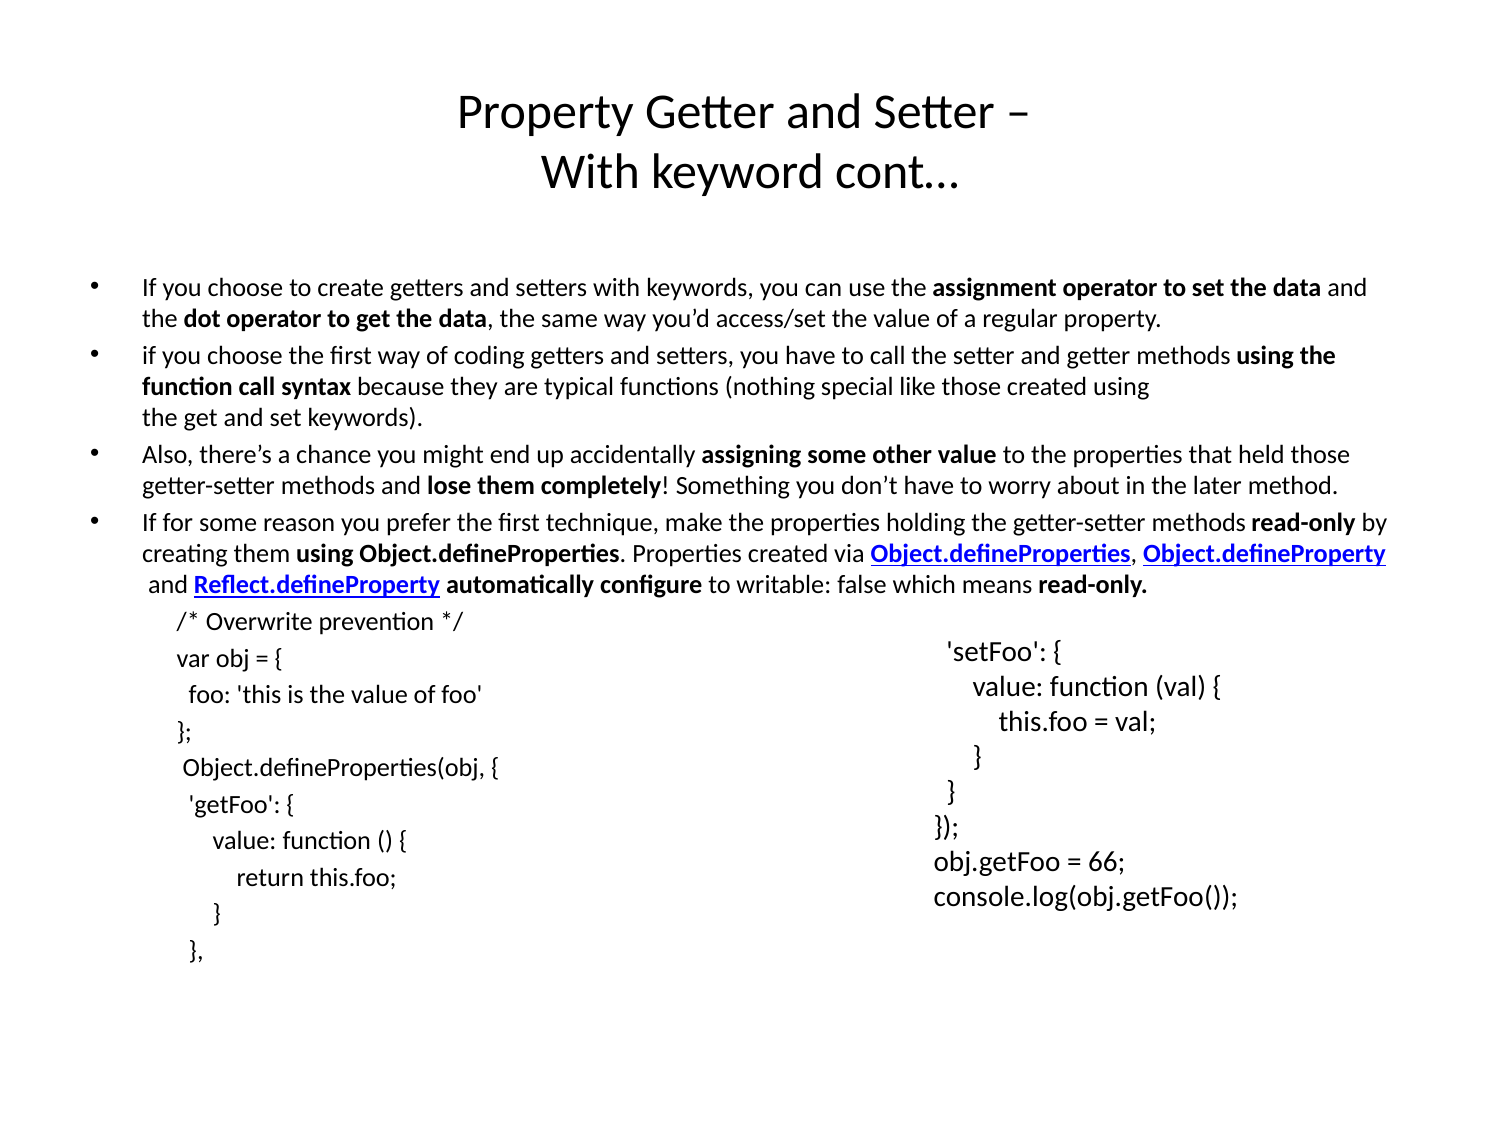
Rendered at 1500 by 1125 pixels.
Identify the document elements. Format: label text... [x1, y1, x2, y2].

title Property Getter and Setter – With keyword cont… [75, 45, 1425, 233]
text_box 'setFoo': { value: function (val) { this.foo = val; } } }); obj.getFoo = 66; console.log(obj.getFoo()); [824, 624, 1350, 1025]
list If you choose to create getters and setters with keywords, you can use the assignment operator to set the data and the dot operator to get the data, the same way you’d access/set the value of a regular property. if you choose the first way of coding getters and setters, you have to call the setter and getter methods using the function call syntax because they are typical functions (nothing special like those created using the get and set keywords). Also, there’s a chance you might end up accidentally assigning some other value to the properties that held those getter-setter methods and lose them completely! Something you don’t have to worry about in the later method. If for some reason you prefer the first technique, make the properties holding the getter-setter methods read-only by creating them using Object.defineProperties. Properties created via Object.defineProperties, Object.defineProperty and Reflect.defineProperty automatically configure to writable: false which means read-only. /* Overwrite prevention */ var obj = { foo: 'this is the value of foo' }; Object.defineProperties(obj, { 'getFoo': { value: function () { return this.foo; } }, [75, 262, 1425, 1005]
